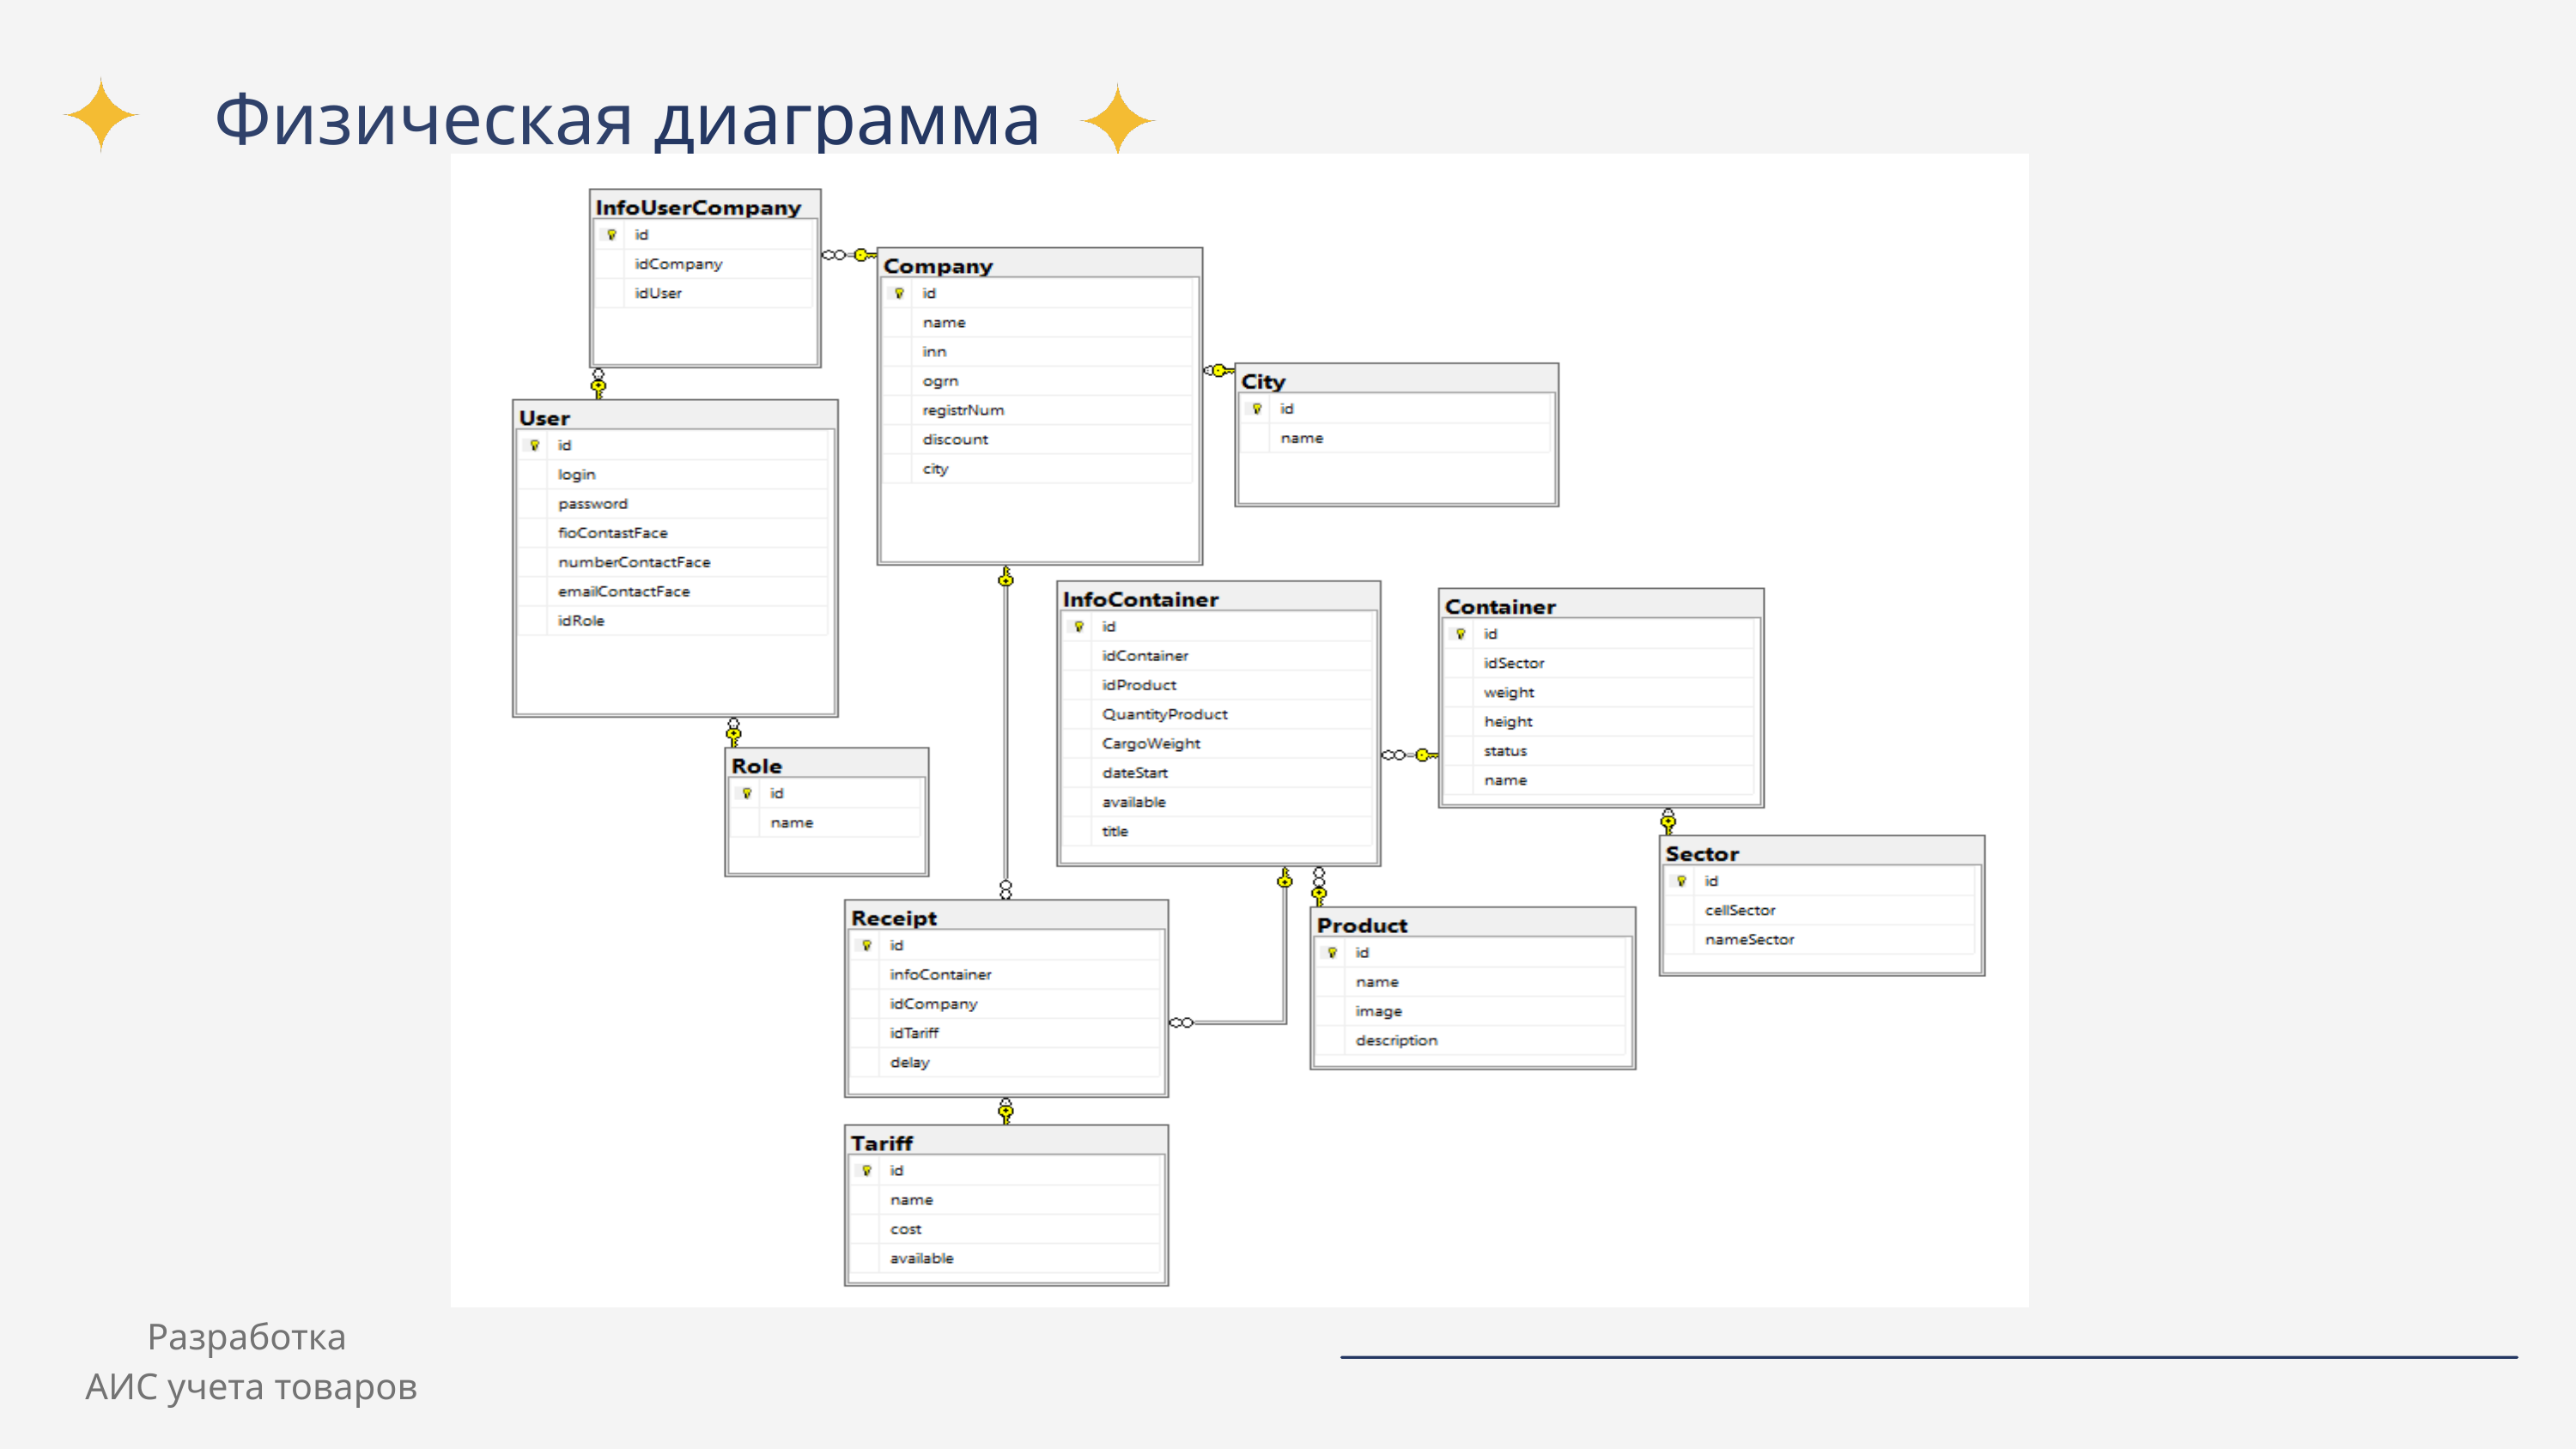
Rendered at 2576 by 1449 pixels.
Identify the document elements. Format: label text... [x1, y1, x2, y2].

text_box Физическая диаграмма [182, 58, 1076, 160]
picture [450, 81, 2029, 1307]
text_box Разработка АИС учета товаров [52, 1307, 451, 1408]
picture [60, 75, 141, 155]
